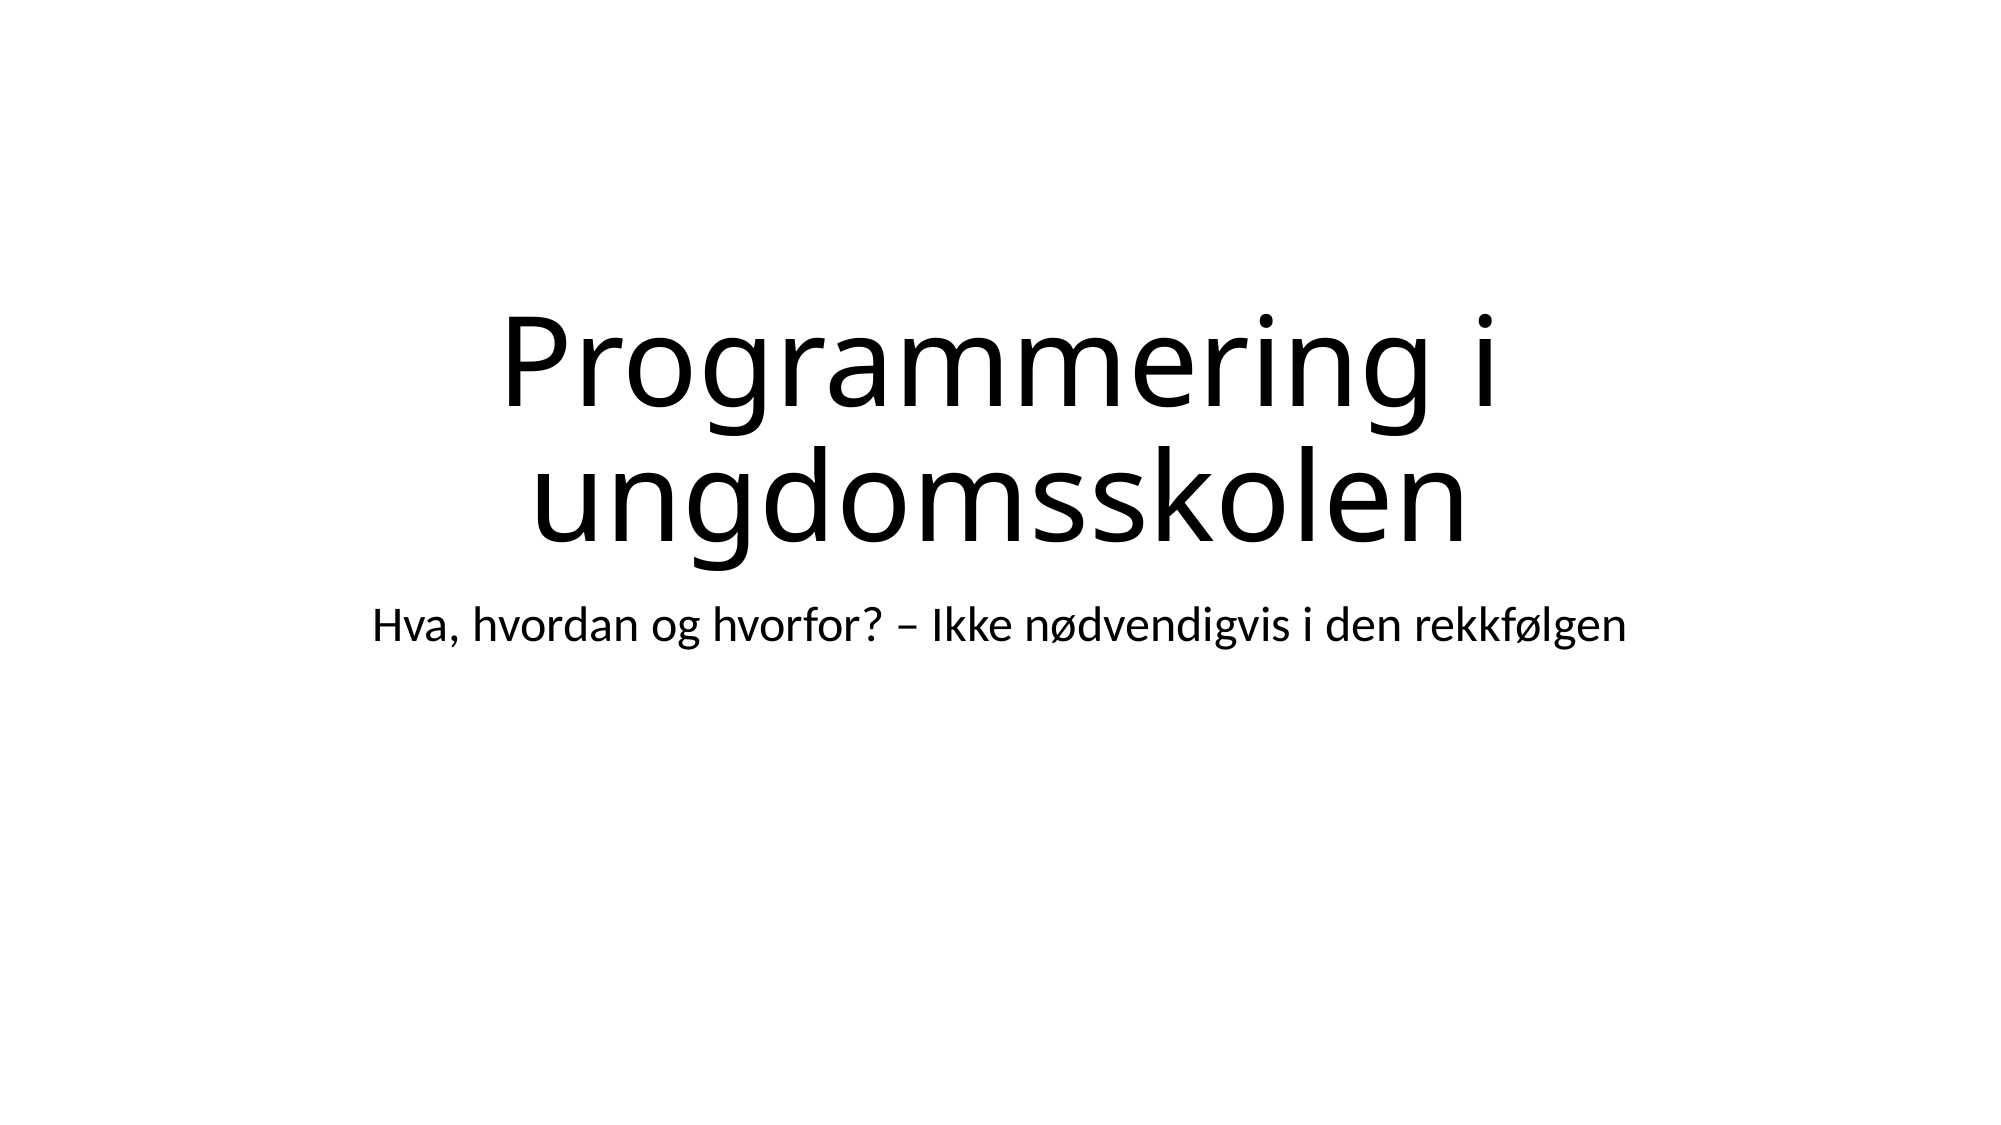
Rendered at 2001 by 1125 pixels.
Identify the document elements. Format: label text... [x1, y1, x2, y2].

subtitle Hva, hvordan og hvorfor? – Ikke nødvendigvis i den rekkfølgen [249, 590, 1750, 863]
title Programmering i ungdomsskolen [249, 184, 1750, 576]
